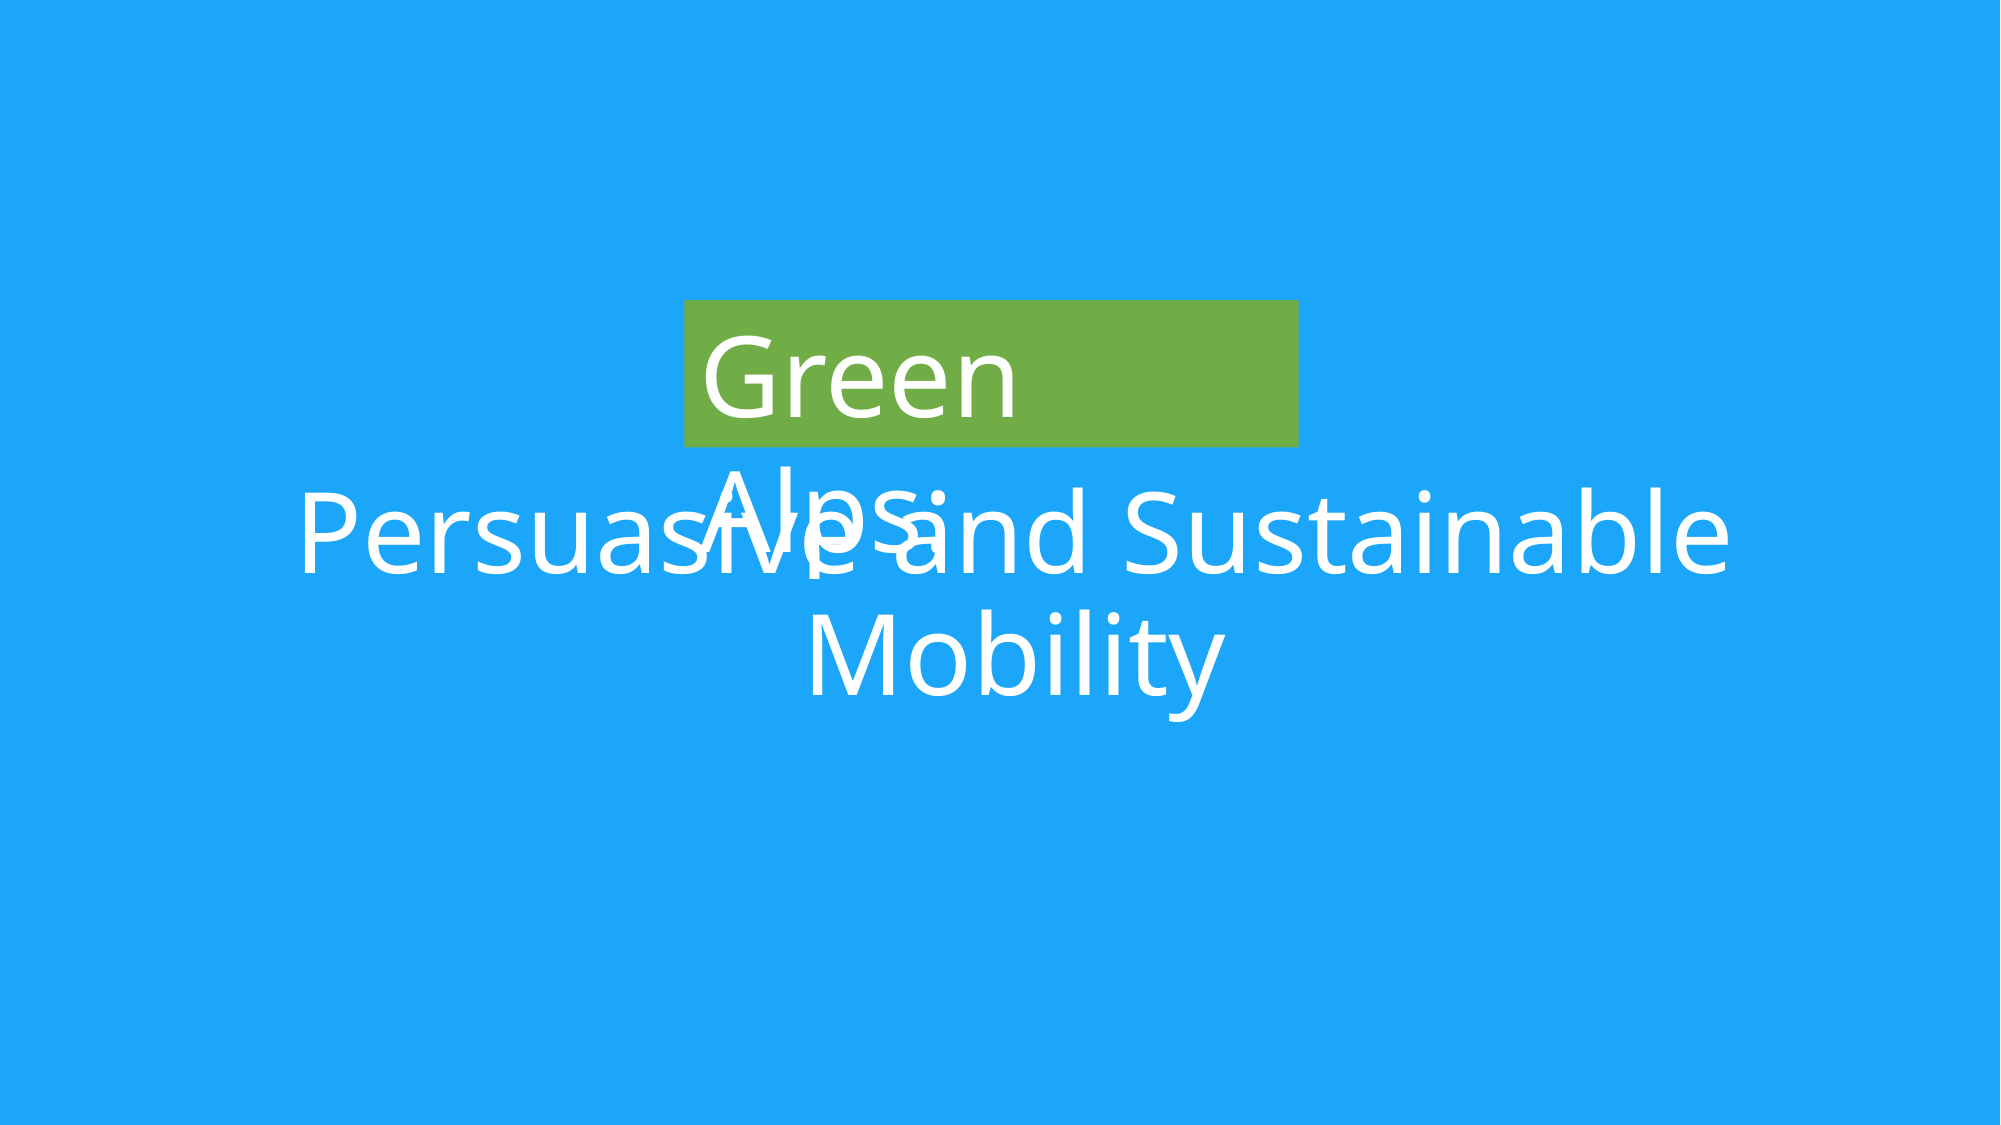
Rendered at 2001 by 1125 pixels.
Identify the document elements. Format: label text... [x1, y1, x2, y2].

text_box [684, 298, 1316, 450]
title Green Alps: Persuasive and Sustainable Mobility [249, 298, 1780, 728]
